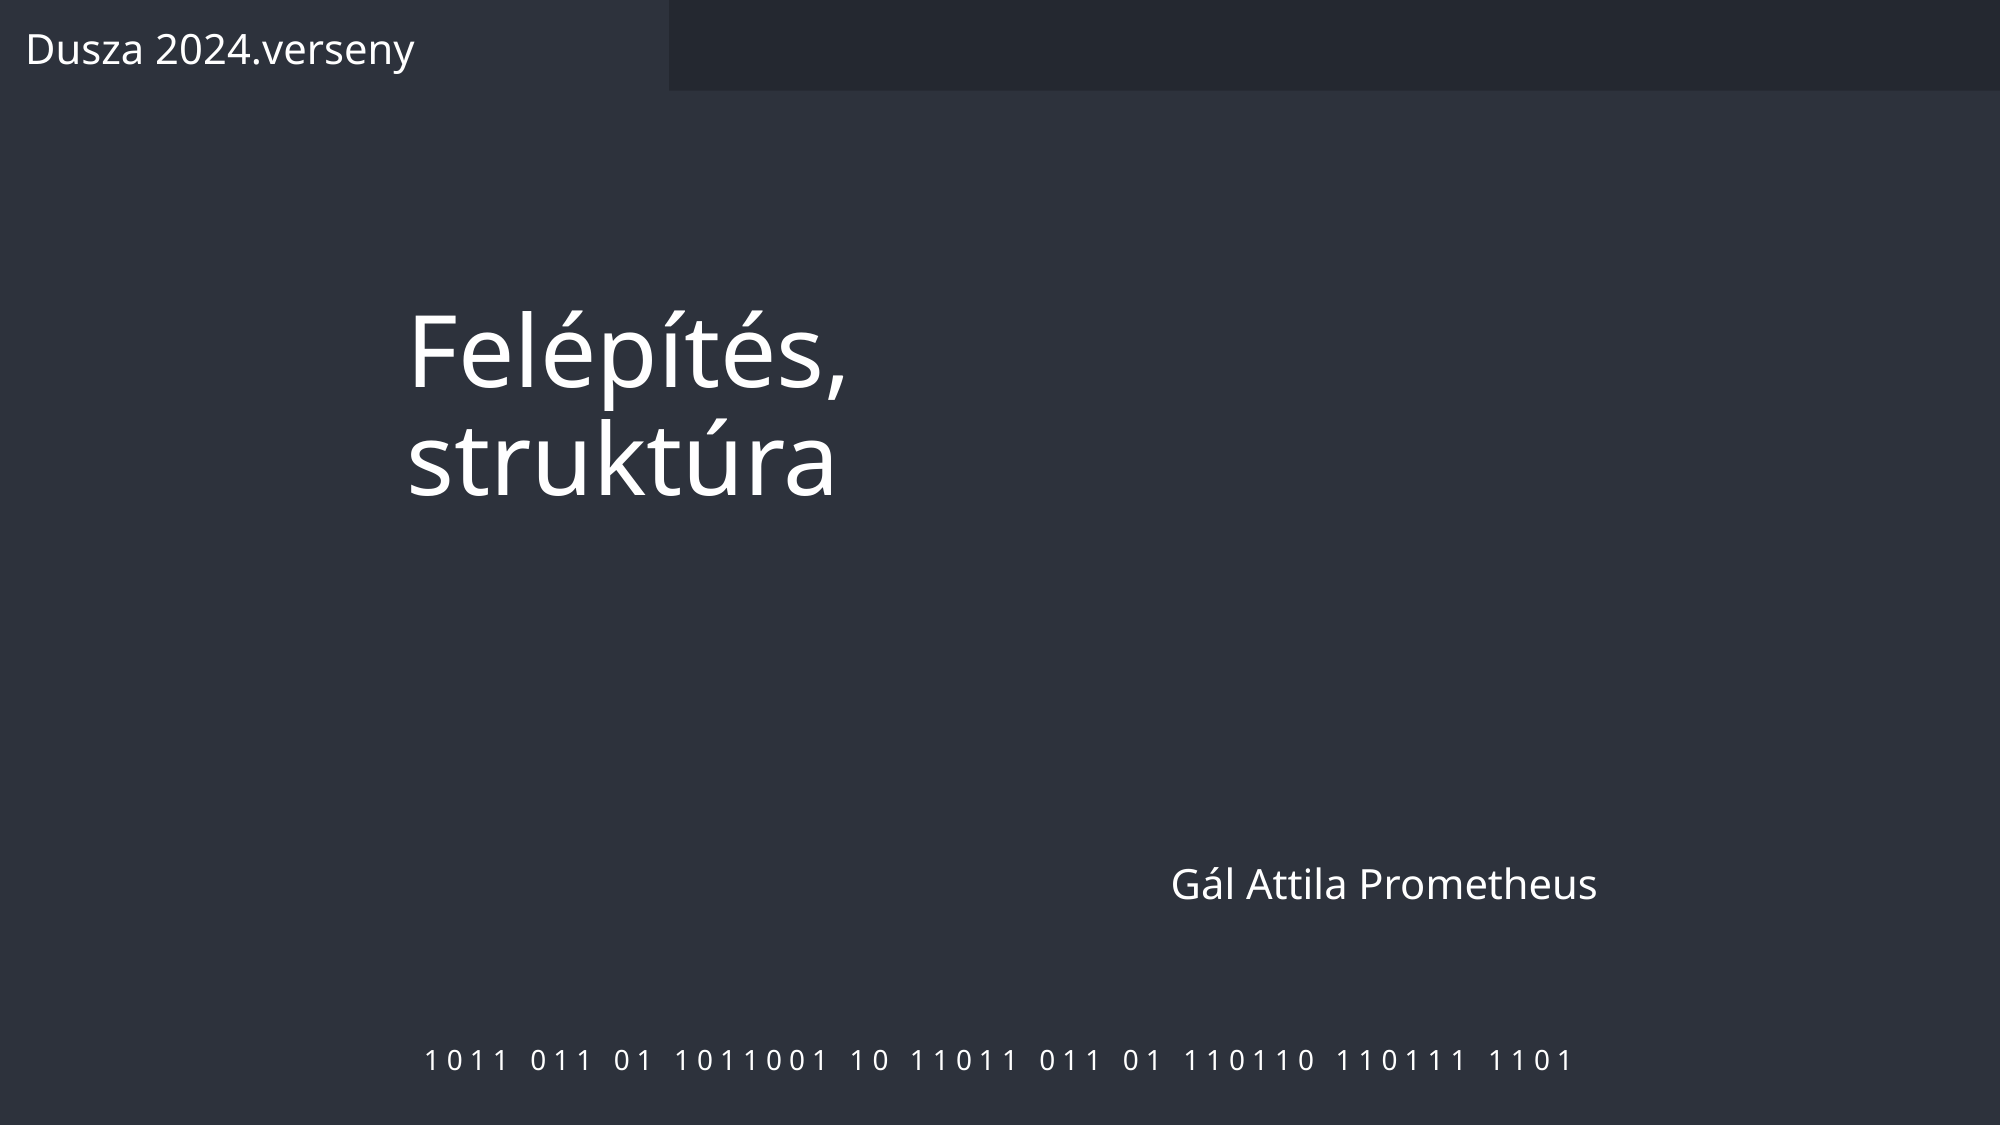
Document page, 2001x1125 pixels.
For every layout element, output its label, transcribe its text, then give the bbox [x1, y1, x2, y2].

text_box Dusza 2024.verseny [10, 15, 430, 81]
title Felépítés, struktúra [391, 286, 1299, 654]
subtitle Gál Attila Prometheus [1130, 825, 1797, 941]
